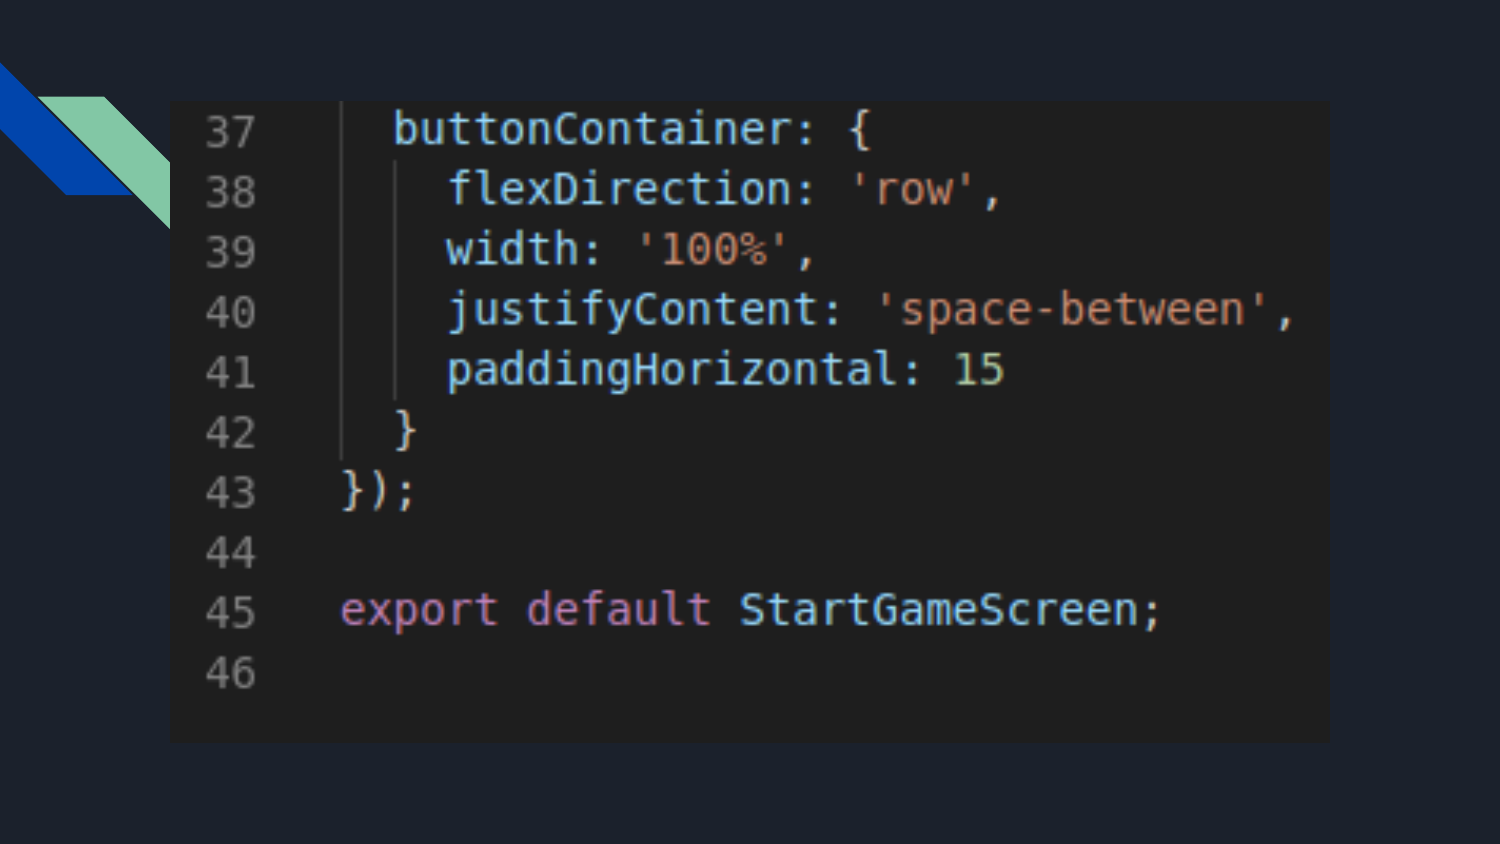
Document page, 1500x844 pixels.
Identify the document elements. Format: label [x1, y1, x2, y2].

picture [169, 100, 1331, 743]
